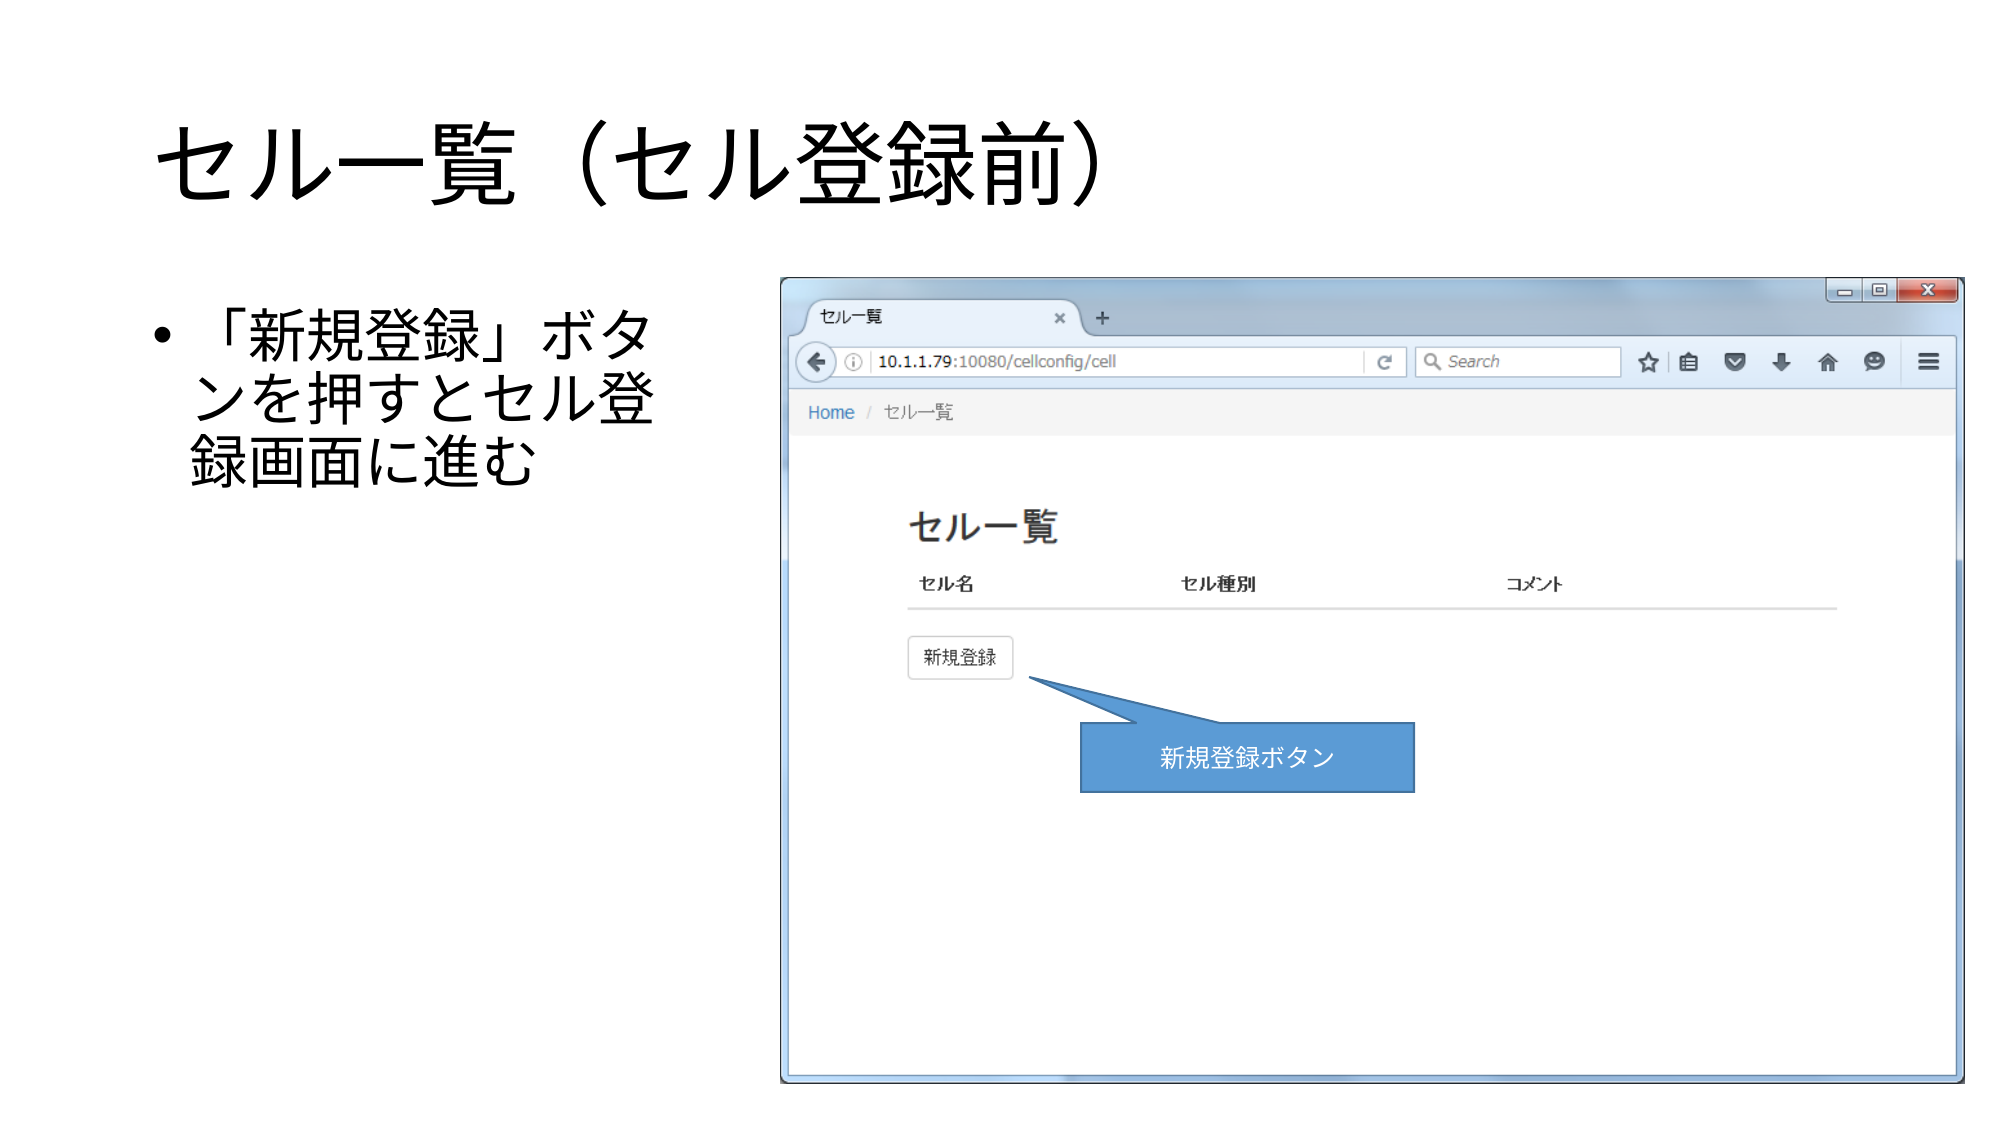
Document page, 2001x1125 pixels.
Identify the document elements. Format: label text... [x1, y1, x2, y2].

picture [780, 277, 1965, 1084]
title セル一覧（セル登録前） [137, 59, 1863, 278]
list 「新規登録」ボタンを押すとセル登録画面に進む [137, 299, 711, 1014]
